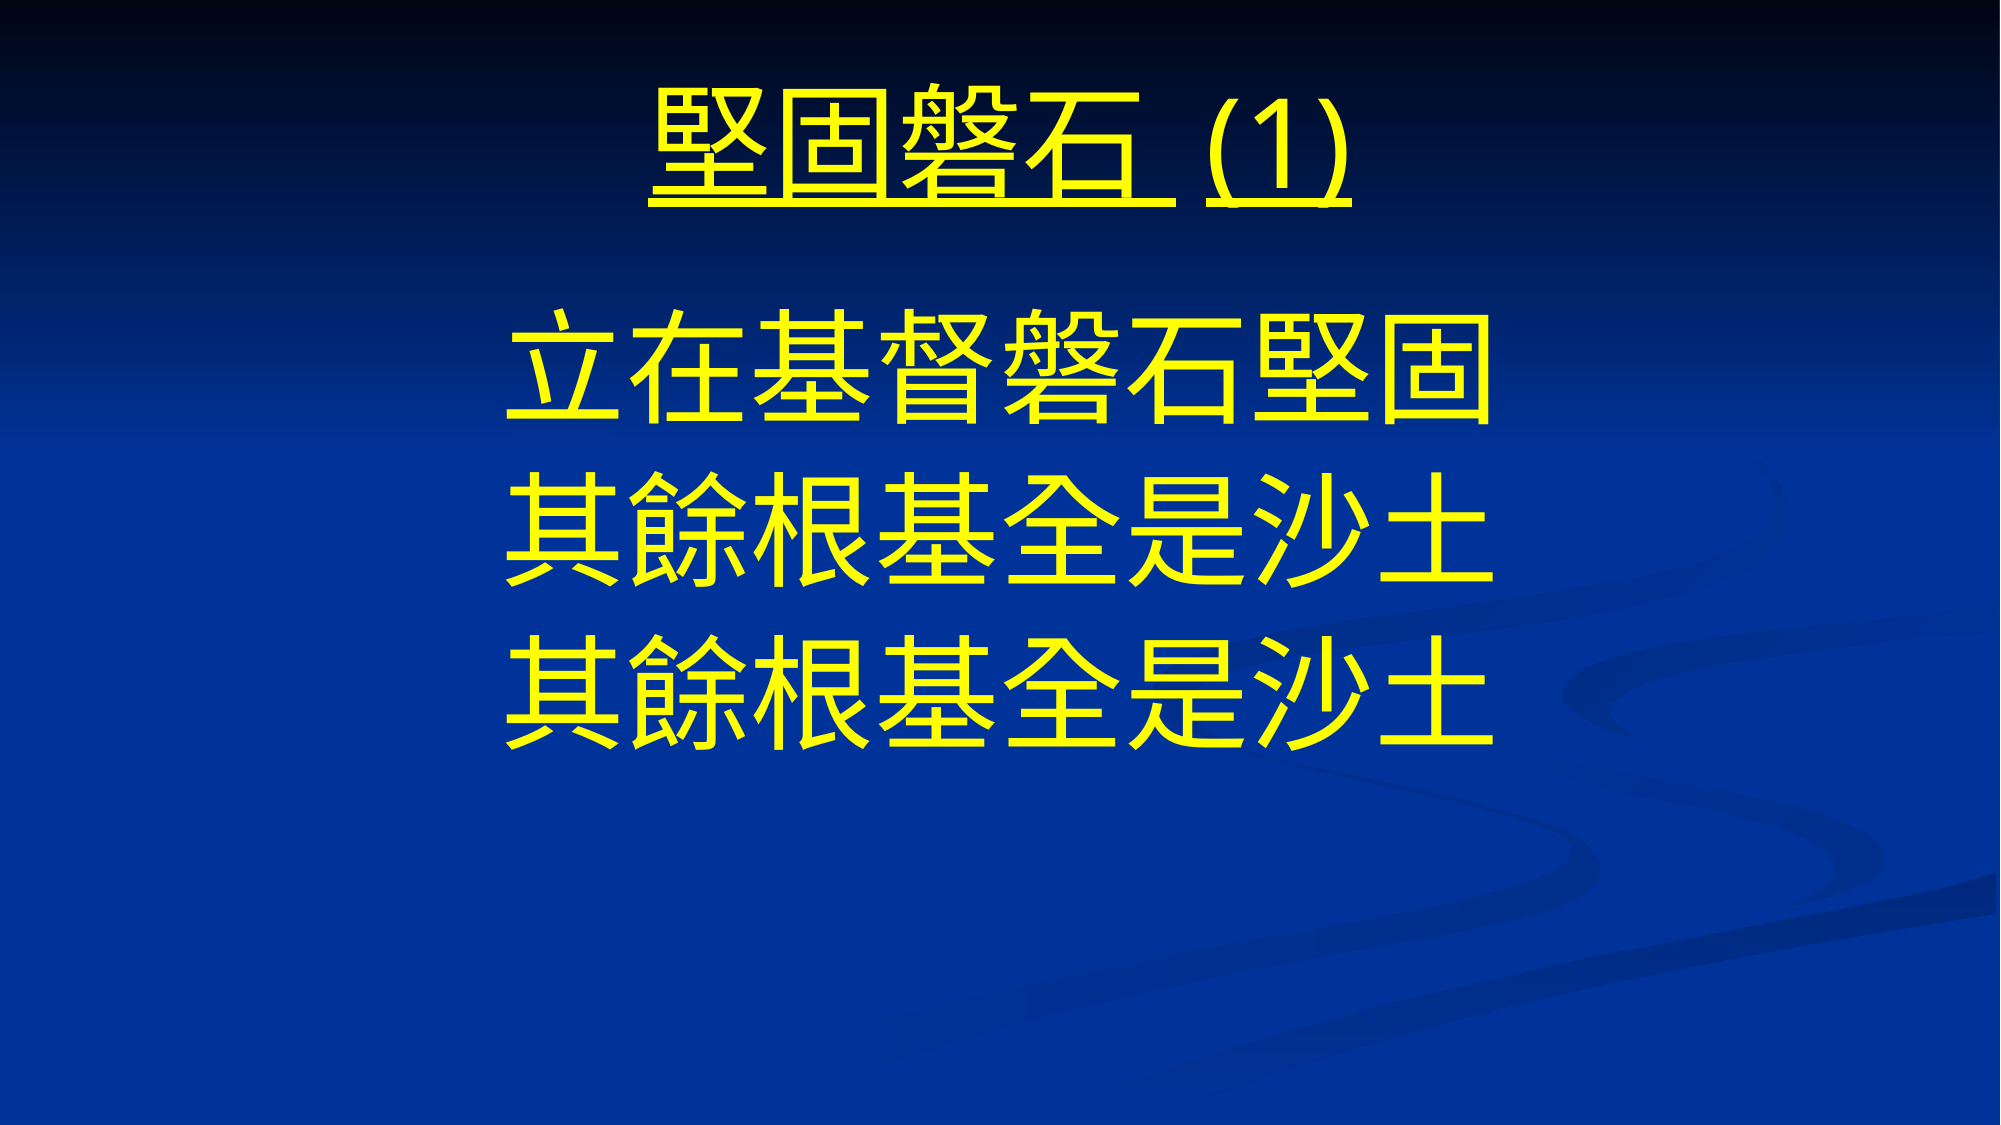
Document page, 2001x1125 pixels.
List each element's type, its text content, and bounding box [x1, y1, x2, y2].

title 堅固磐石 (1) [99, 45, 1900, 233]
list 立在基督磐石堅固 其餘根基全是沙土 其餘根基全是沙土 [54, 282, 1945, 1025]
